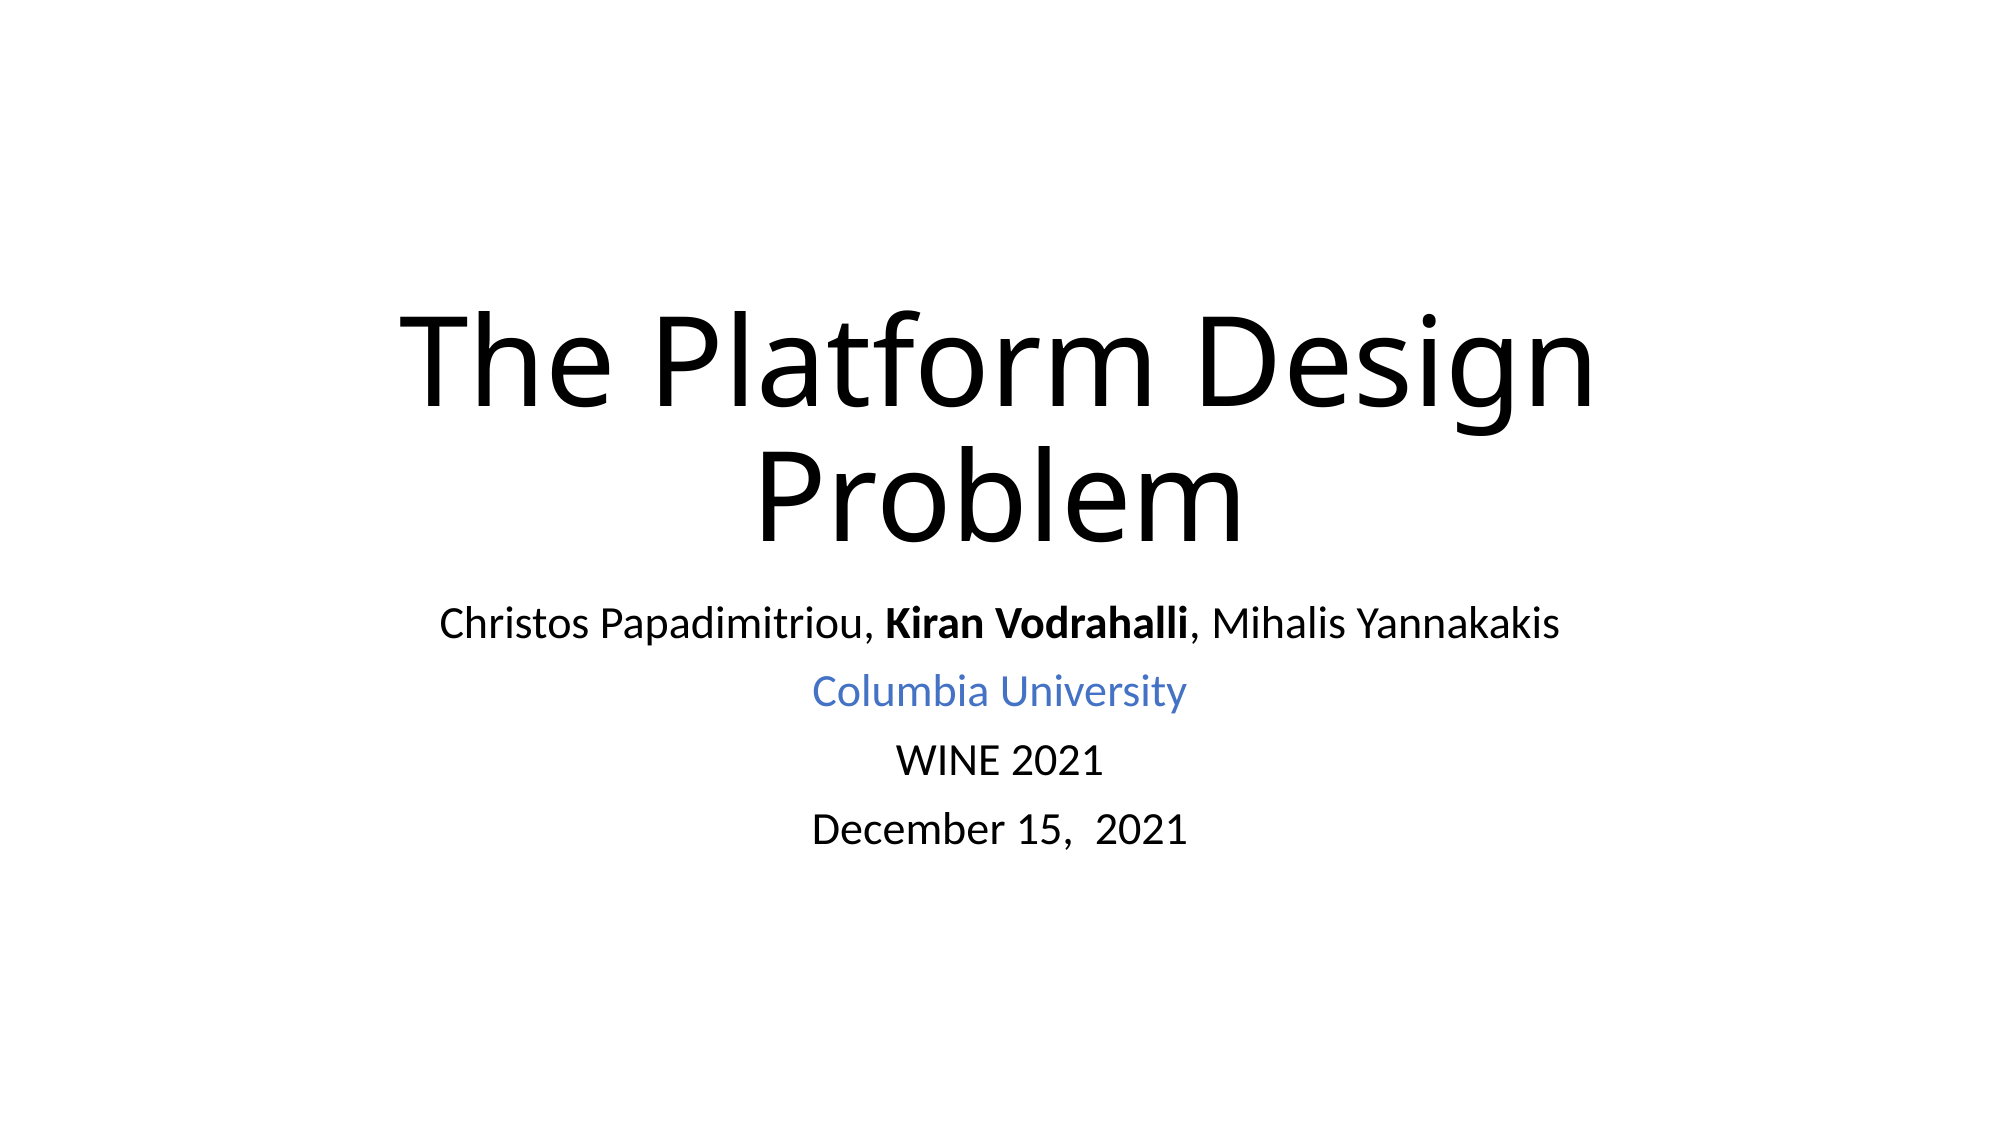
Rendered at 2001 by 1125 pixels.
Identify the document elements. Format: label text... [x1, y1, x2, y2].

subtitle Christos Papadimitriou, Kiran Vodrahalli, Mihalis Yannakakis Columbia University WINE 2021 December 15, 2021 [249, 590, 1750, 863]
title The Platform Design Problem [249, 184, 1750, 576]
